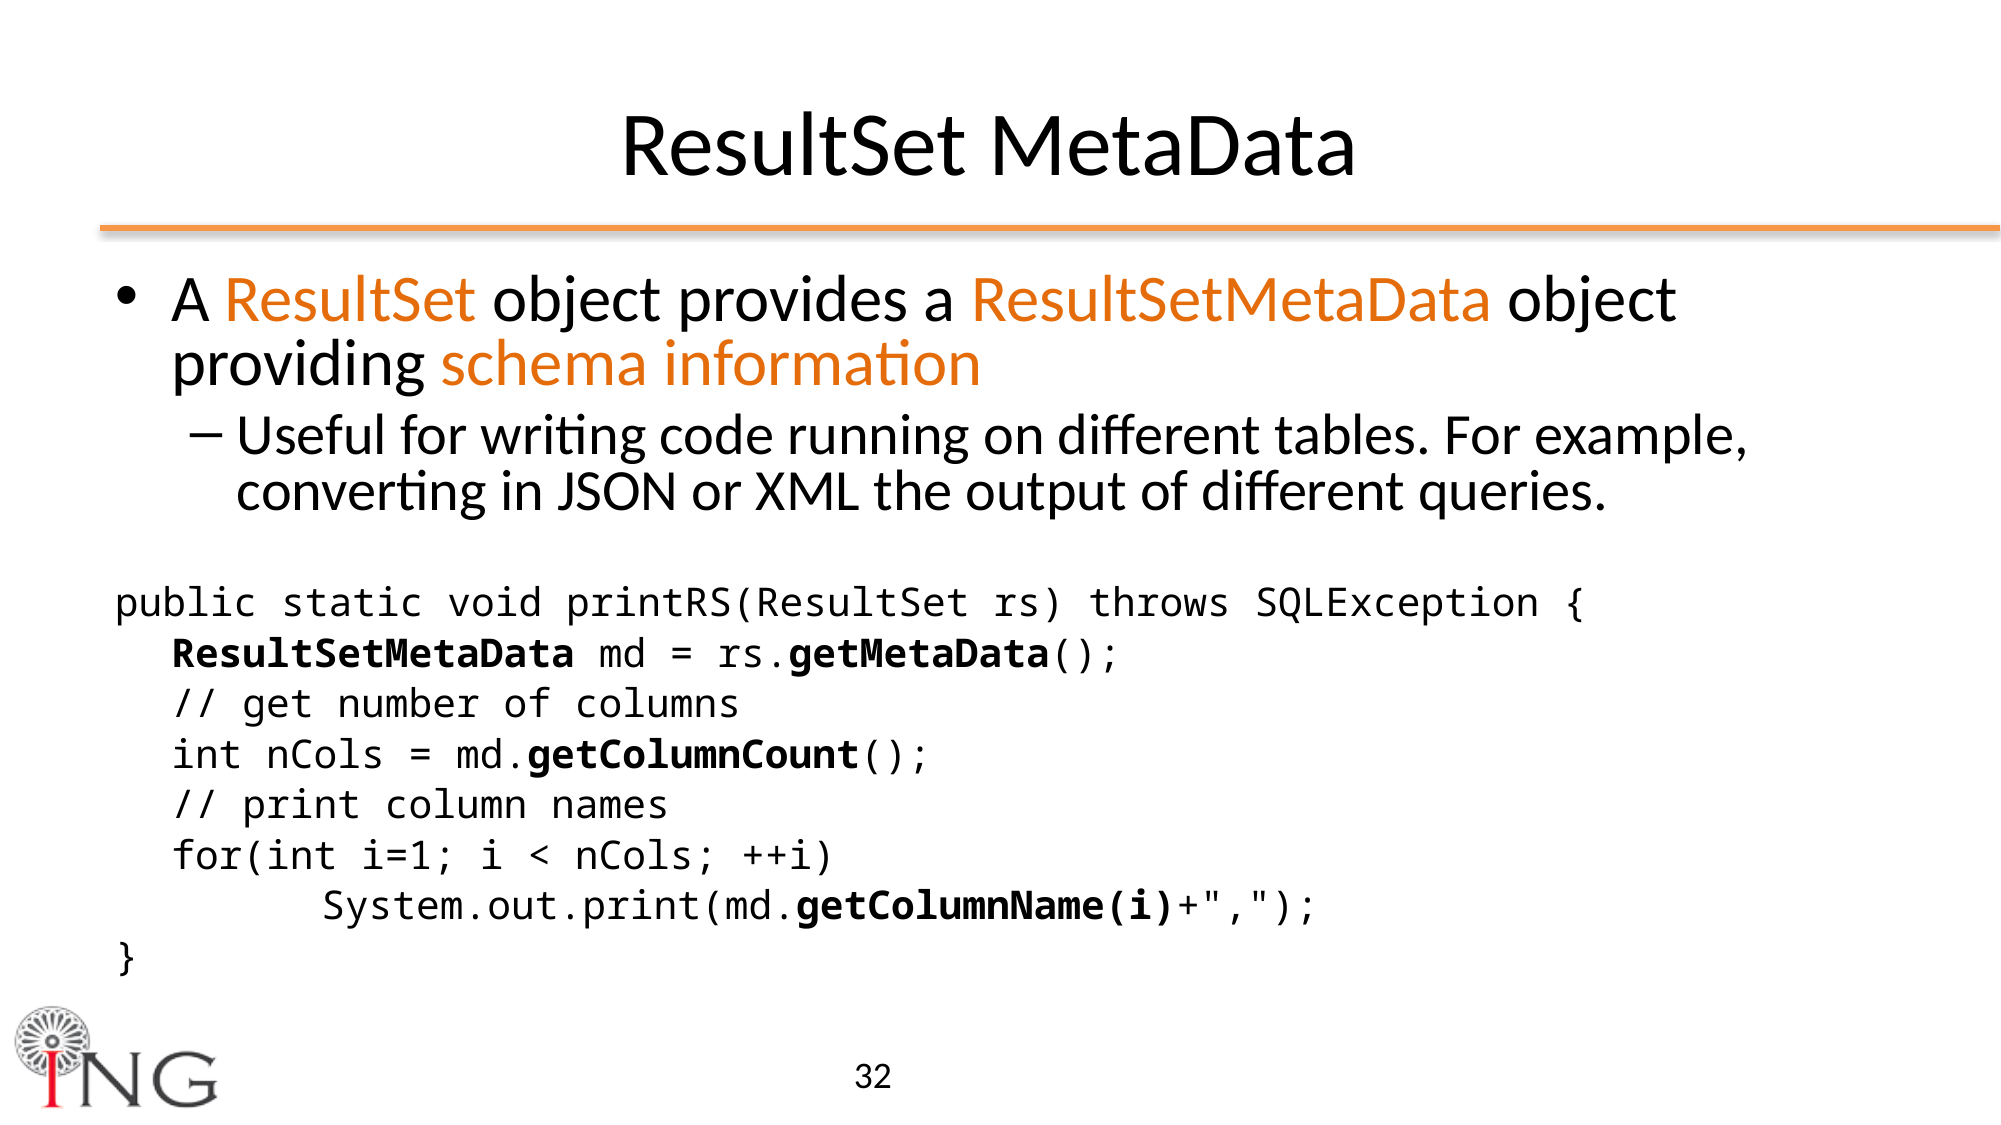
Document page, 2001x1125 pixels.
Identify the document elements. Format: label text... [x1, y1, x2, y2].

picture [0, 987, 244, 1125]
list A ResultSet object provides a ResultSetMetaData object providing schema information Useful for writing code running on different tables. For example, converting in JSON or XML the output of different queries. public static void printRS(ResultSet rs) throws SQLException { ResultSetMetaData md = rs.getMetaData(); // get number of columns int nCols = md.getColumnCount(); // print column names for(int i=1; i < nCols; ++i) System.out.print(md.getColumnName(i)+","); } [99, 262, 1900, 1005]
slide_number 32 [839, 1043, 1900, 1104]
title ResultSet MetaData [99, 45, 1900, 233]
